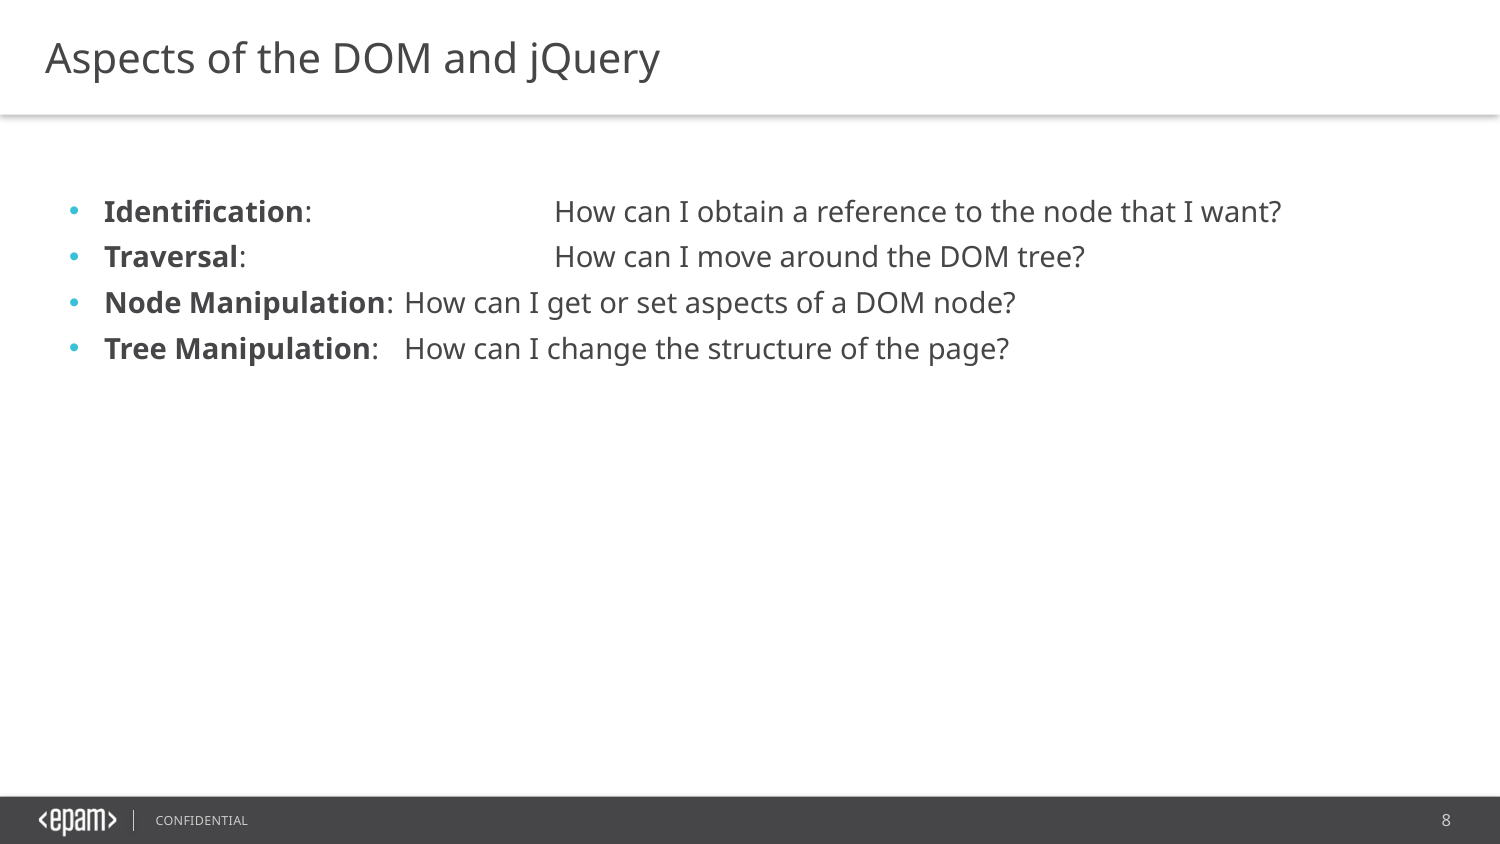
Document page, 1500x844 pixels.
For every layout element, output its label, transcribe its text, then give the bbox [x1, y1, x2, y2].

list Aspects of the DOM and jQuery [0, 0, 1500, 115]
list Identification: How can I obtain a reference to the node that I want? Traversal: How can I move around the DOM tree? Node Manipulation: How can I get or set aspects of a DOM node? Tree Manipulation: How can I change the structure of the page? [57, 176, 1426, 732]
picture [38, 808, 117, 837]
